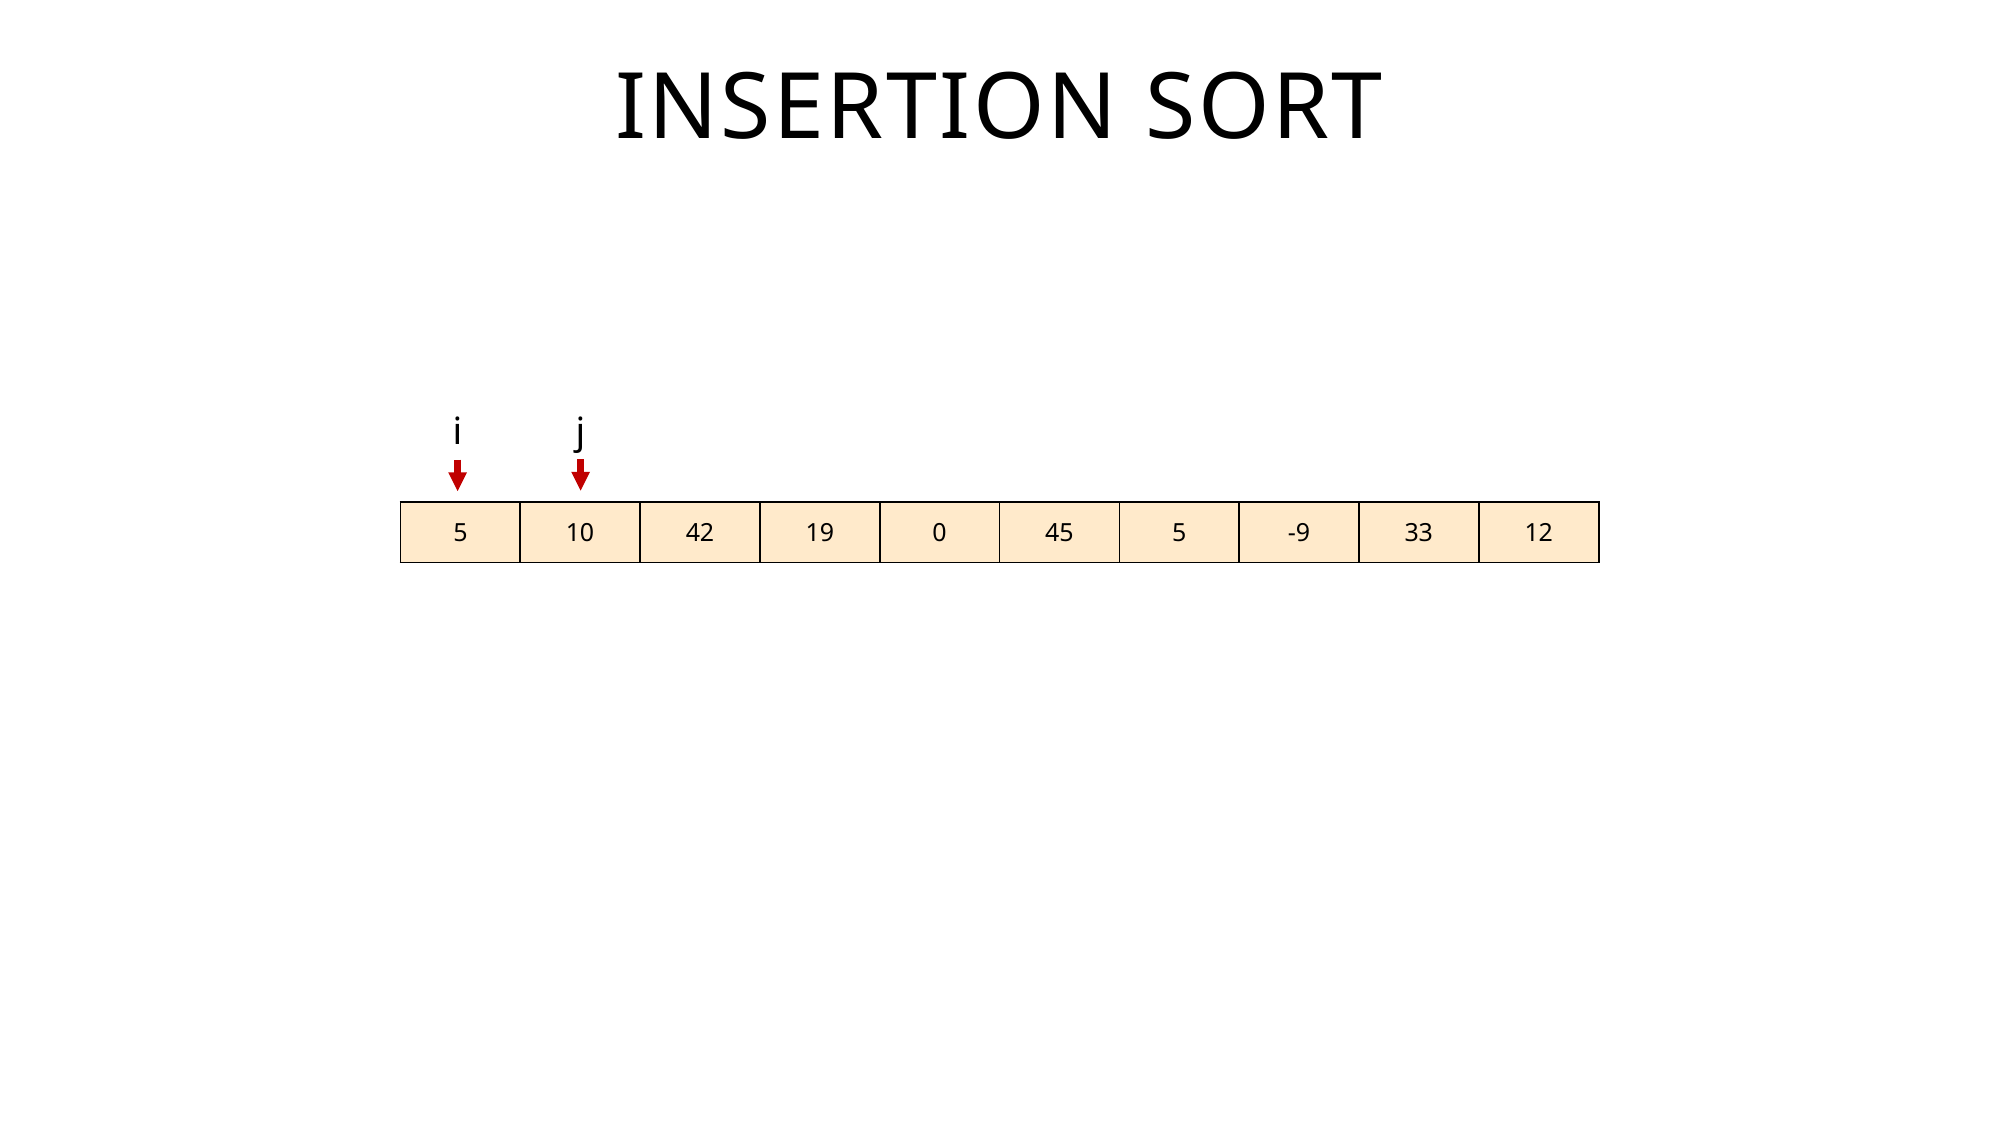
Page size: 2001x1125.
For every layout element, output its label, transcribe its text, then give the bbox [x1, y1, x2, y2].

table_header 10 [521, 503, 639, 562]
table_header 5 [1120, 503, 1238, 562]
table_header 19 [761, 503, 879, 562]
table_header -9 [1240, 503, 1358, 562]
table_header 42 [641, 503, 759, 562]
table_header 12 [1480, 503, 1598, 562]
table_header 0 [881, 503, 999, 562]
table_header 5 [401, 503, 519, 562]
text_box Insertion sort [157, 52, 1842, 210]
table_header 45 [1000, 503, 1119, 562]
text_box i [437, 399, 478, 460]
table_header 33 [1360, 503, 1478, 562]
text_box j [560, 399, 601, 460]
